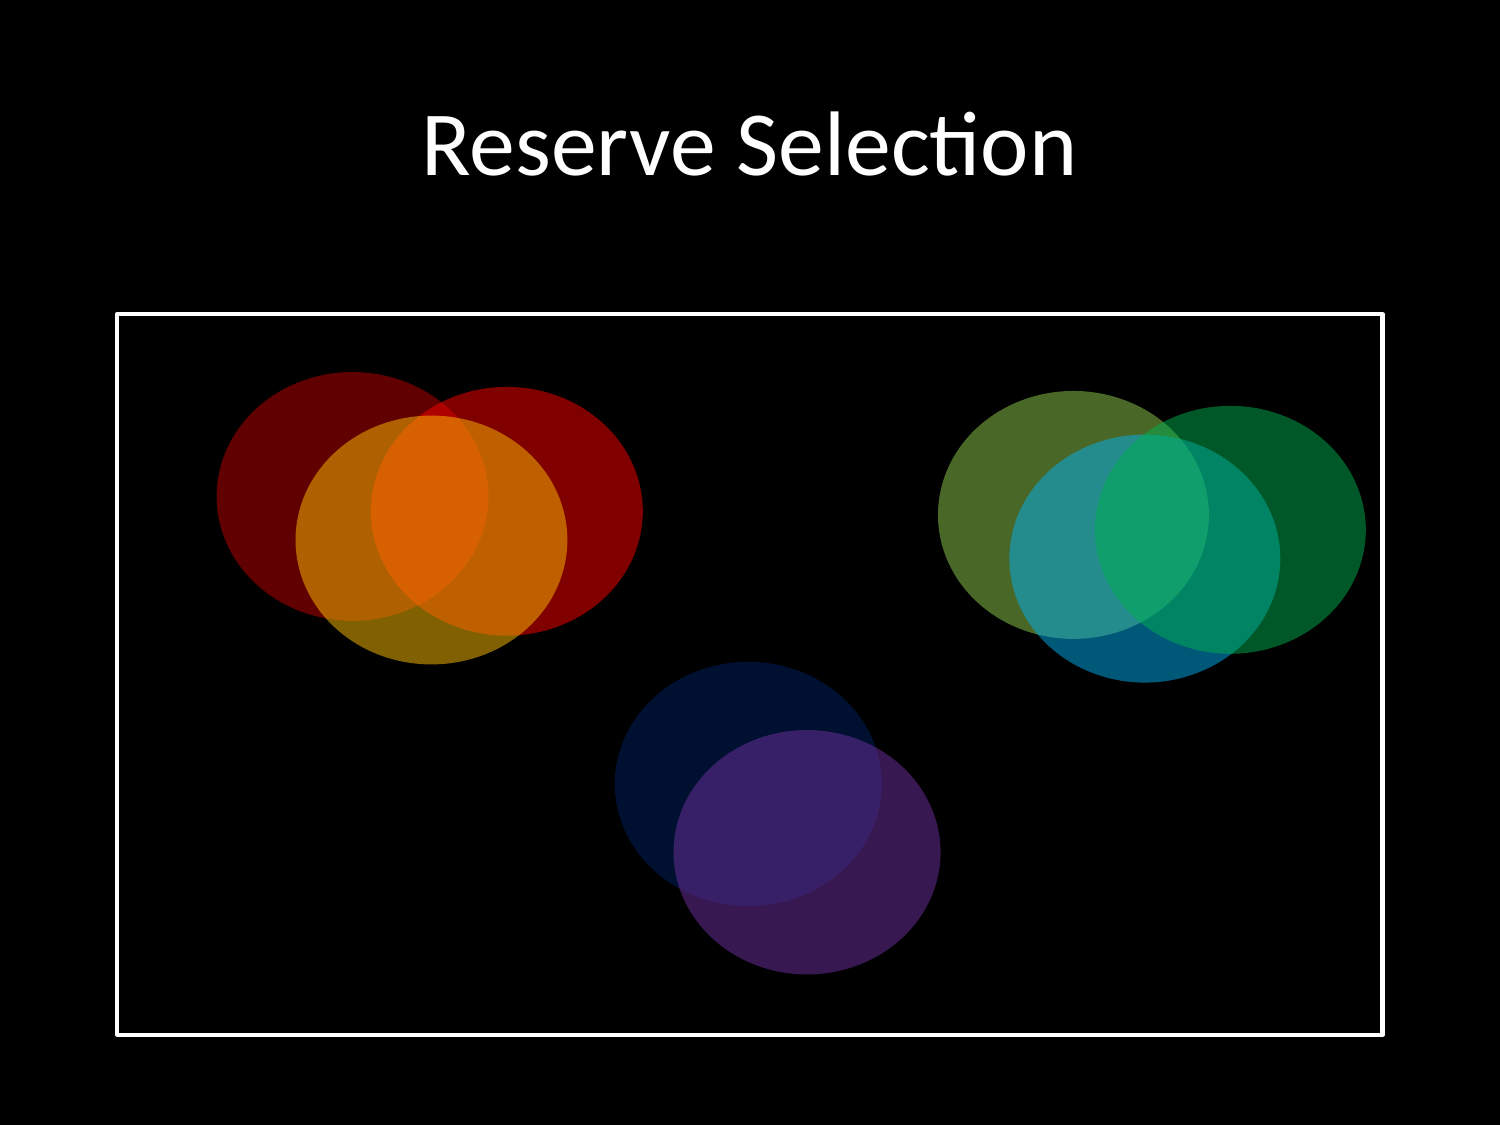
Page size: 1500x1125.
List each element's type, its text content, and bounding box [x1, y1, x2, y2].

text_box [293, 413, 570, 667]
text_box [935, 388, 1163, 637]
title Reserve Selection [75, 45, 1425, 233]
text_box [214, 369, 441, 621]
text_box [612, 659, 878, 890]
text_box [1007, 432, 1233, 685]
text_box [418, 384, 645, 638]
text_box [115, 312, 1385, 1037]
text_box [671, 727, 943, 977]
text_box [1092, 403, 1368, 656]
